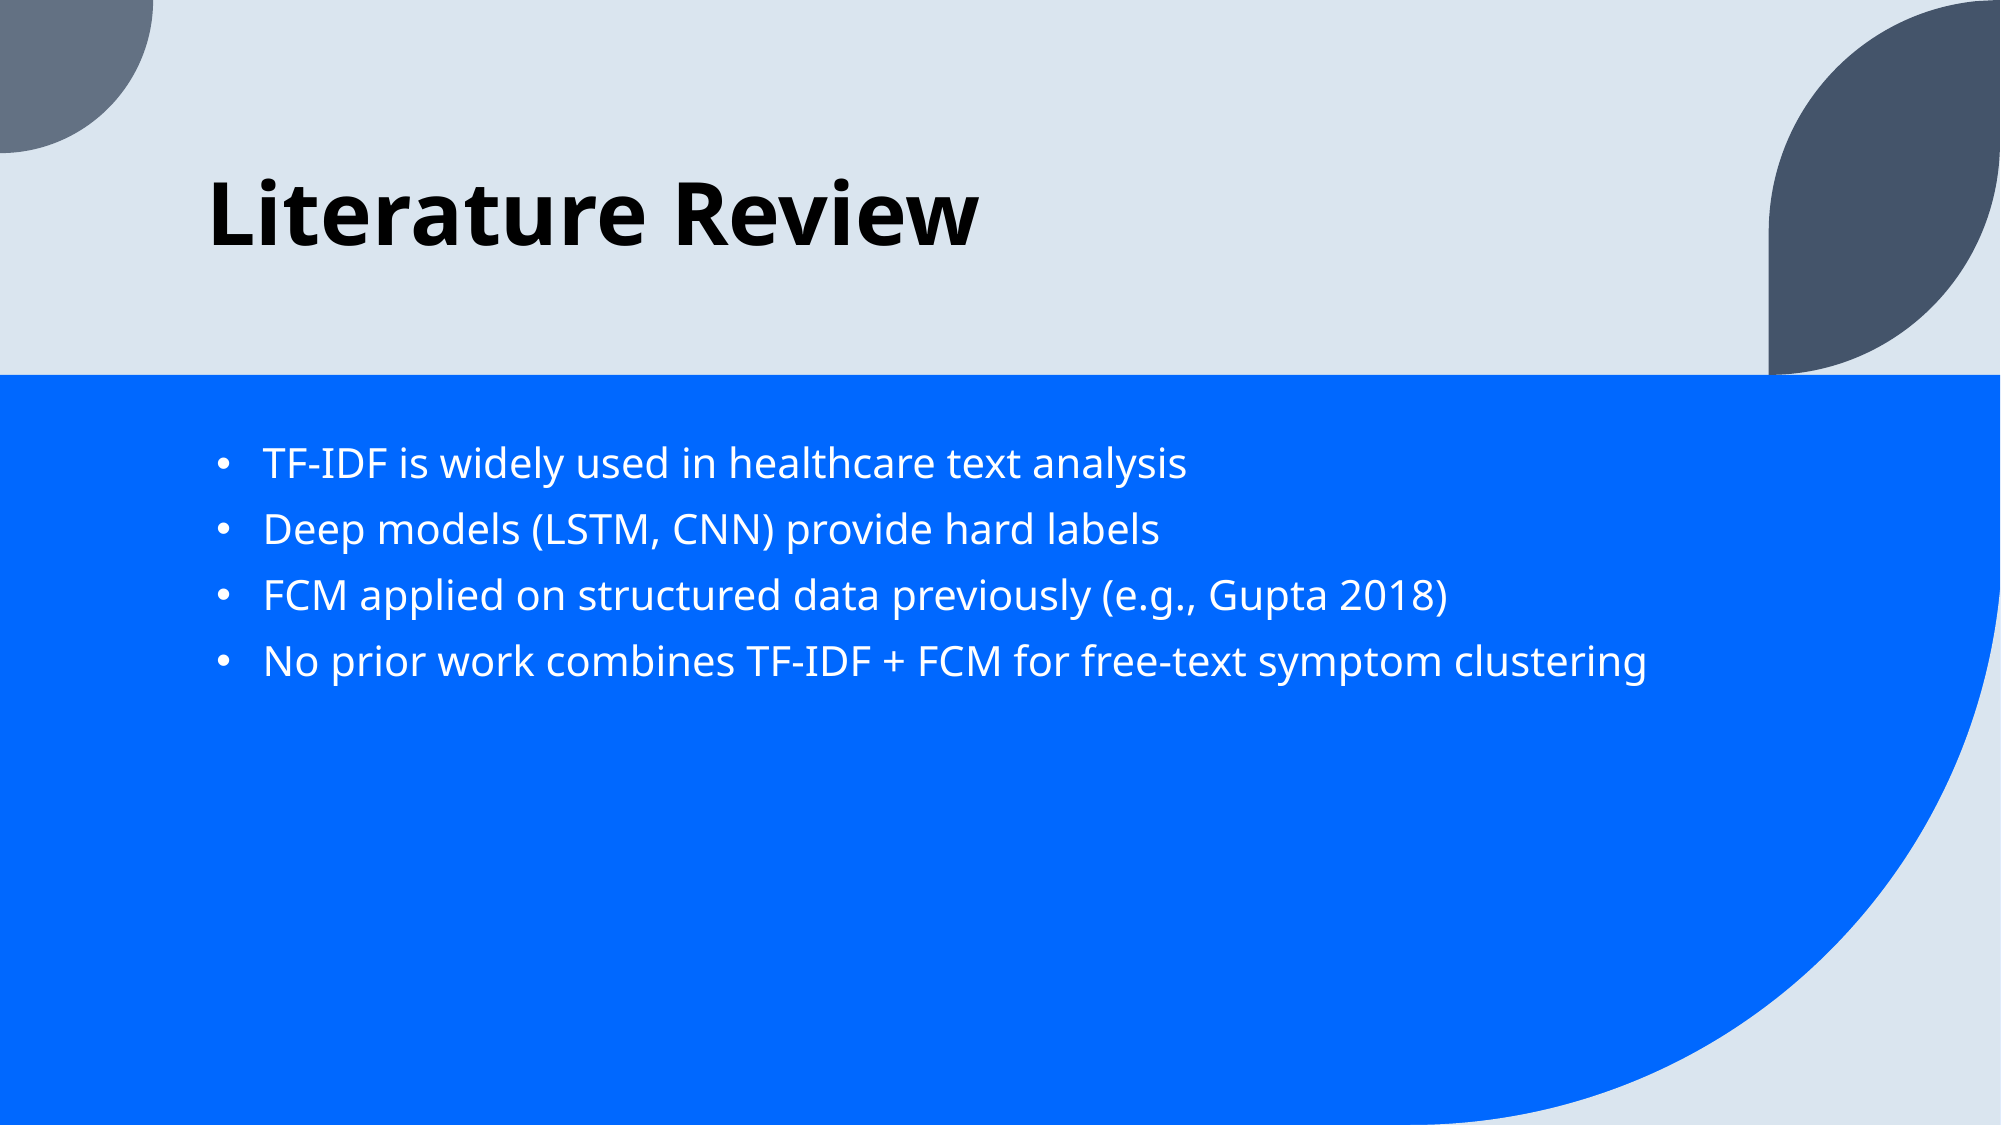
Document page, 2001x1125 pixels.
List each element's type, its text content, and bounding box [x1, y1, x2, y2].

list TF-IDF is widely used in healthcare text analysis Deep models (LSTM, CNN) provide hard labels FCM applied on structured data previously (e.g., Gupta 2018) No prior work combines TF-IDF + FCM for free-text symptom clustering [191, 435, 1796, 999]
title Literature Review [191, 7, 1796, 270]
